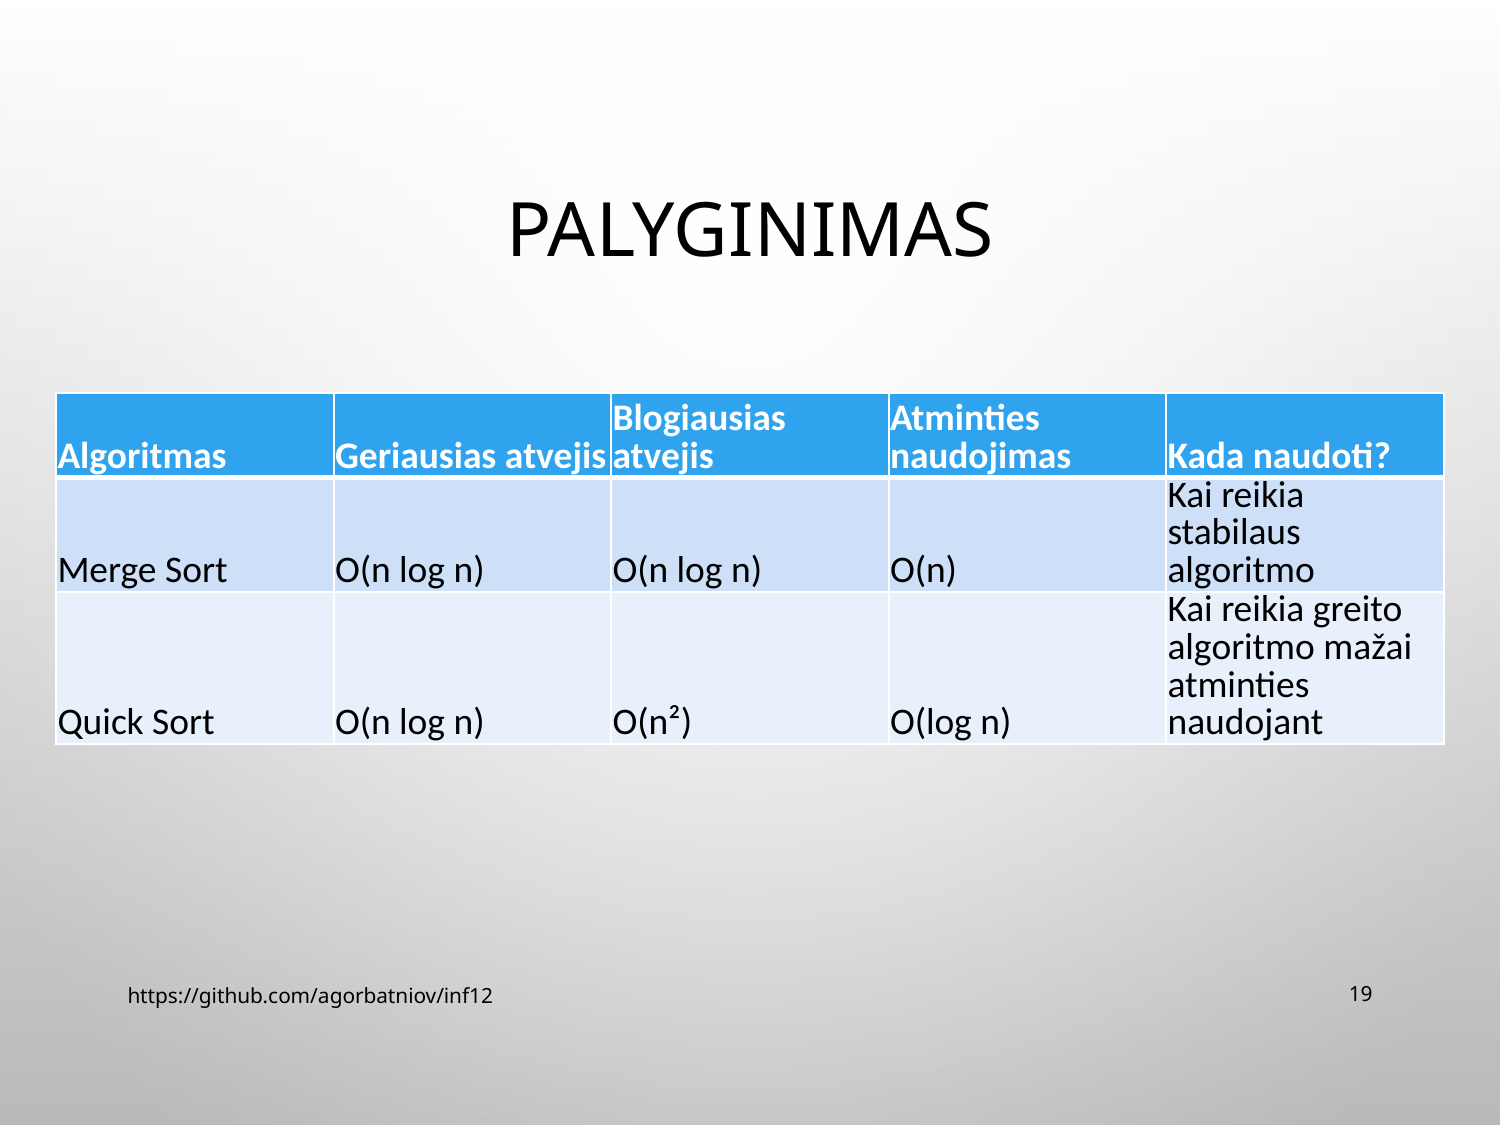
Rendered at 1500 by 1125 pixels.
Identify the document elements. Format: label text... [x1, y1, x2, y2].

table_cell O(n log n) [335, 480, 610, 591]
table_cell O(n) [890, 480, 1165, 591]
table_cell Quick Sort [57, 593, 333, 743]
table_header Atminties naudojimas [890, 394, 1165, 475]
table_cell O(n log n) [335, 593, 610, 743]
table_header Geriausias atvejis [335, 394, 610, 475]
table_cell Kai reikia stabilaus algoritmo [1167, 480, 1443, 591]
table_header Kada naudoti? [1167, 394, 1443, 475]
footer https://github.com/agorbatniov/inf12 [112, 965, 934, 1025]
table_cell O(log n) [890, 593, 1165, 743]
table_cell O(n²) [612, 593, 888, 743]
table_cell O(n log n) [612, 480, 888, 591]
table_header Algoritmas [57, 394, 333, 475]
table_cell Kai reikia greito algoritmo mažai atminties naudojant [1167, 593, 1443, 743]
table_header Blogiausias atvejis [612, 394, 888, 475]
table_cell Merge Sort [57, 480, 333, 591]
picture [0, 0, 1500, 1125]
title Palyginimas [112, 101, 1388, 364]
slide_number 19 [1293, 965, 1388, 1025]
